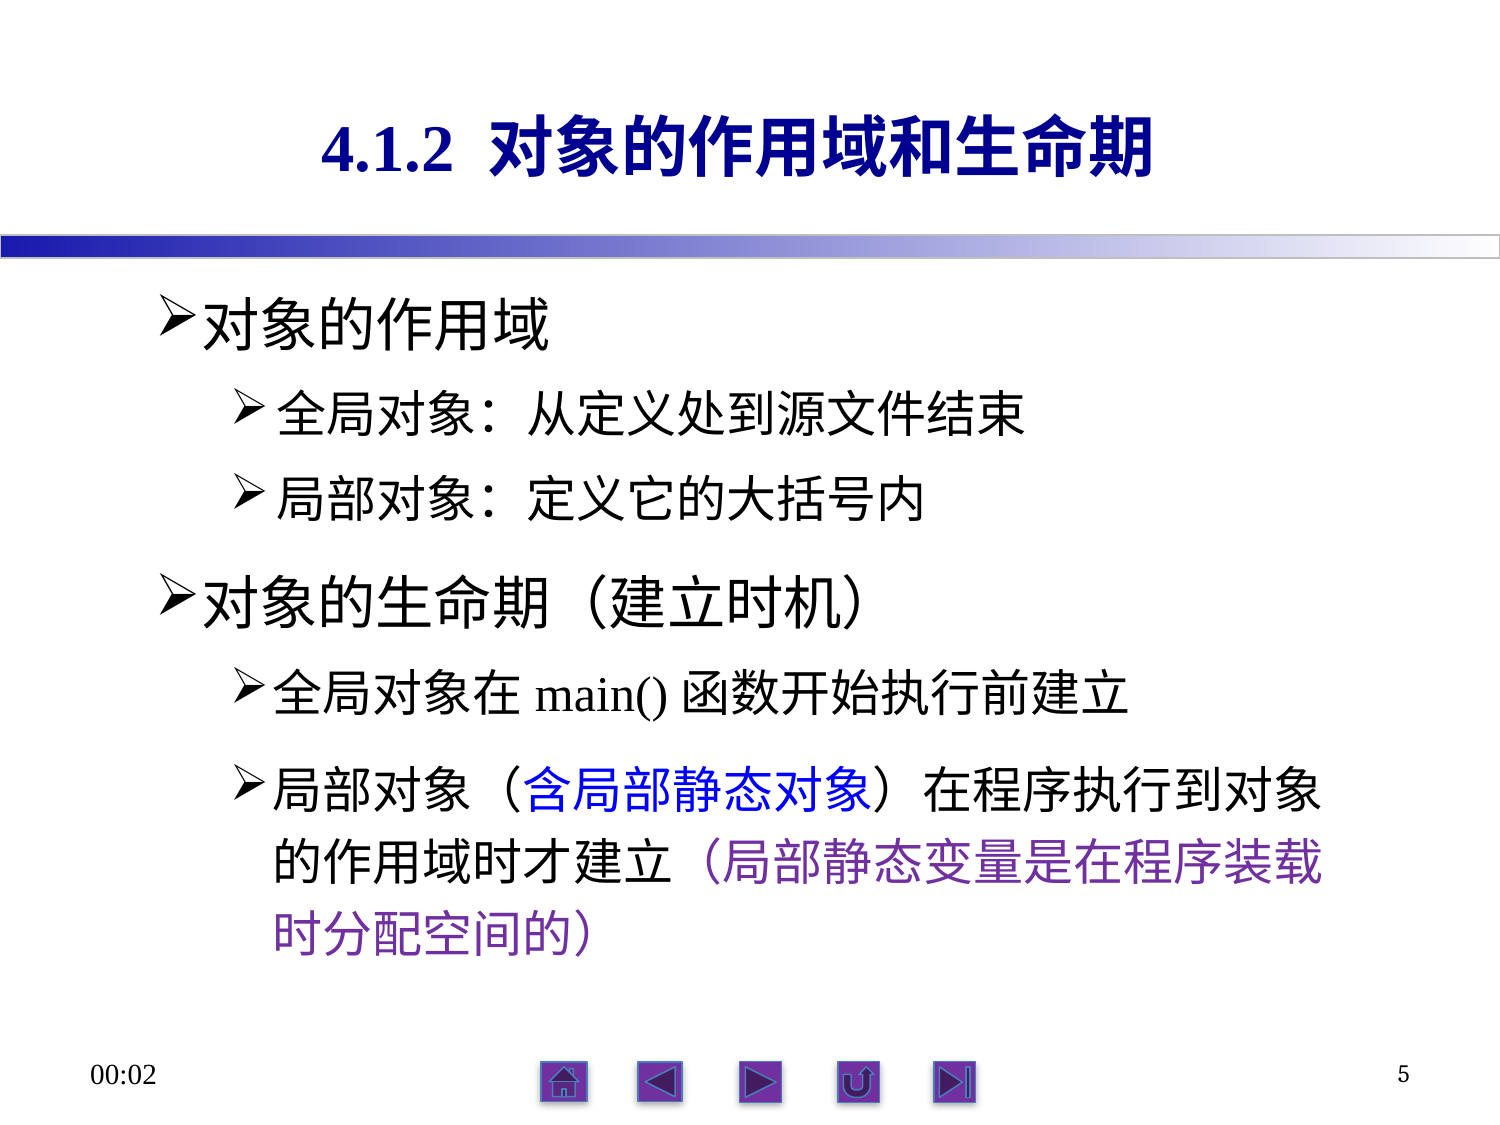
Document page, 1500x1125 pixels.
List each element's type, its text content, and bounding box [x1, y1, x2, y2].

slide_number 5 [1074, 1042, 1425, 1103]
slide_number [75, 1042, 425, 1103]
title 4.1.2 对象的作用域和生命期 [153, 50, 1324, 239]
list 对象的作用域 全局对象：从定义处到源文件结束 局部对象：定义它的大括号内 对象的生命期（建立时机） 全局对象在main()函数开始执行前建立 局部对象（含局部静态对象）在程序执行到对象的作用域时才建立（局部静态变量是在程序装载时分配空间的） [139, 266, 1380, 1022]
